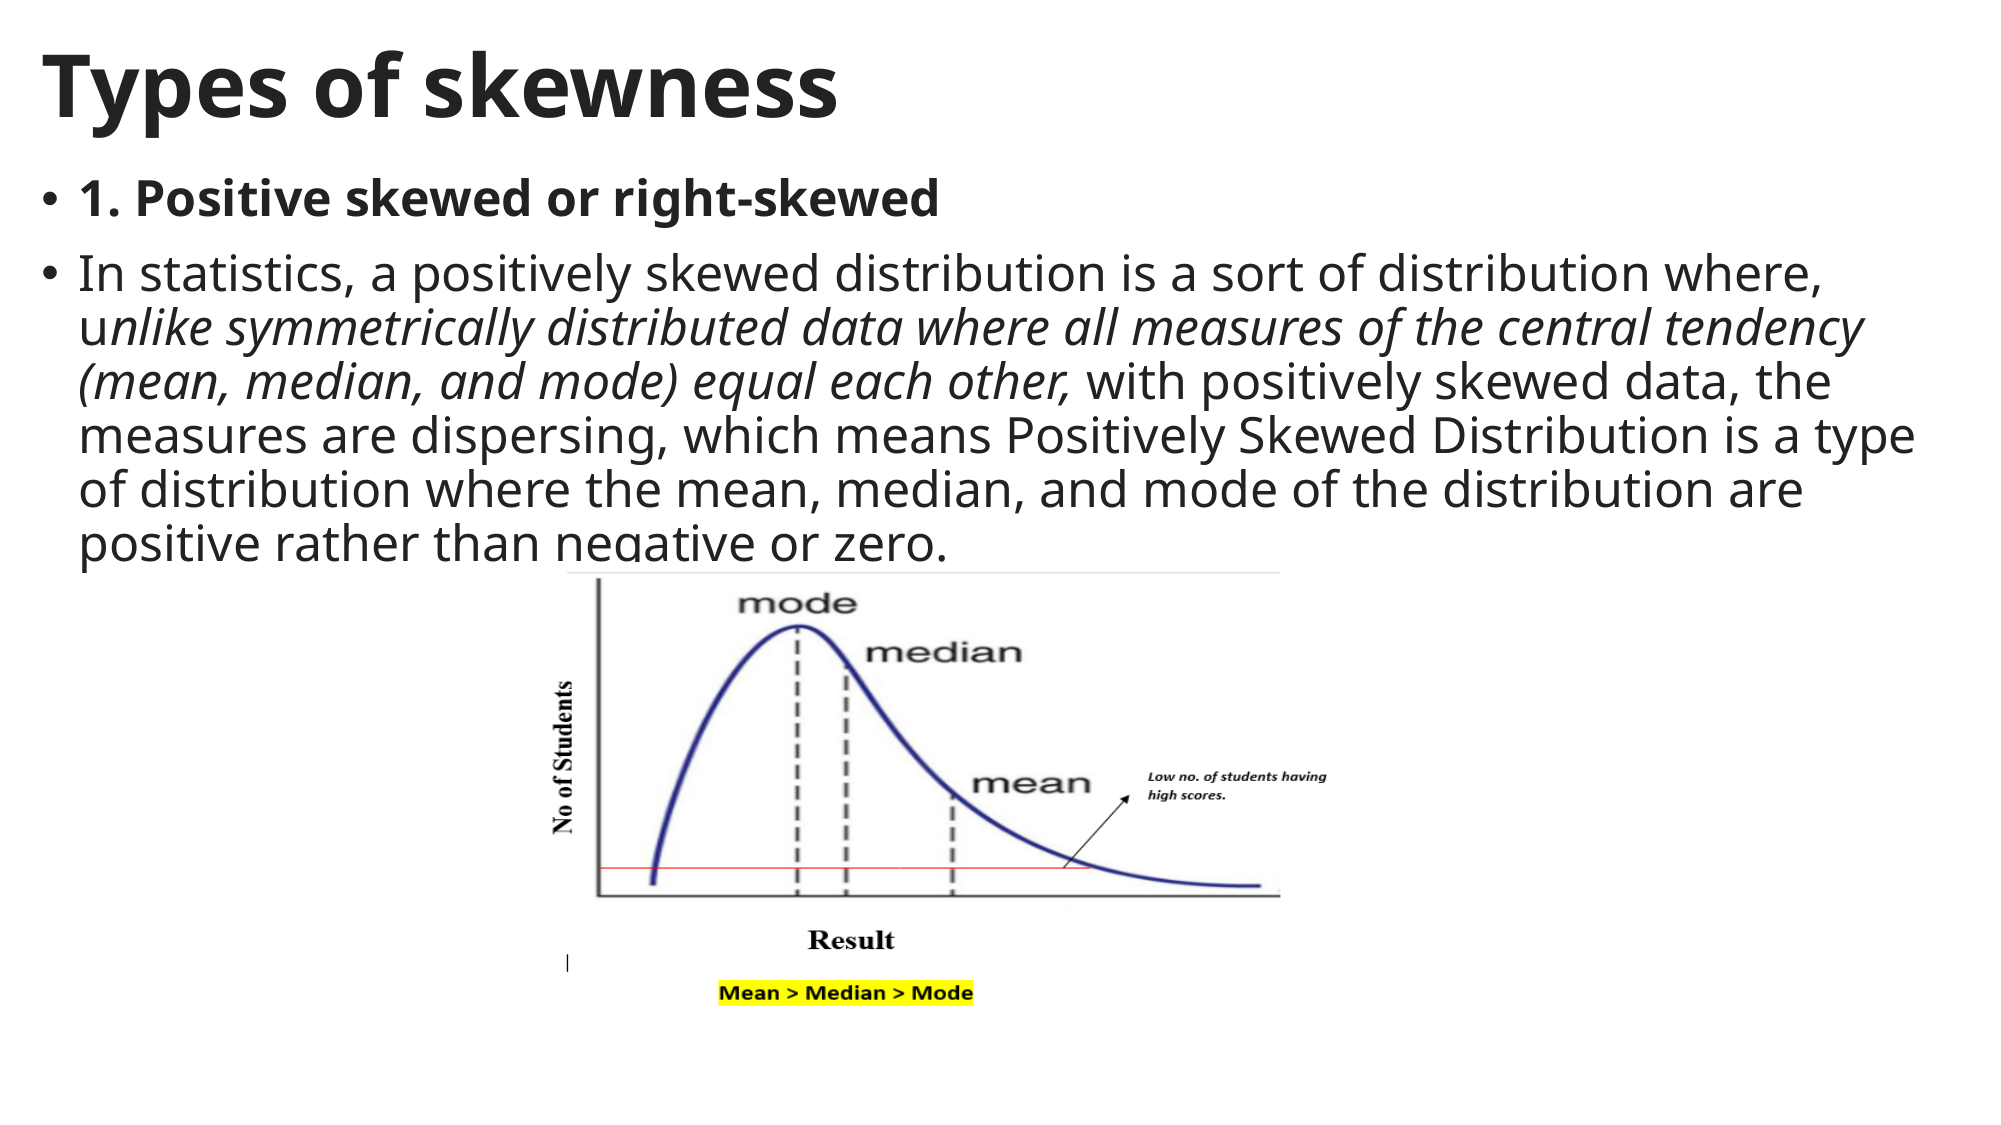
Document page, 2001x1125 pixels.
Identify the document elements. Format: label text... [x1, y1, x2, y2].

title Types of skewness [26, 34, 1974, 145]
list 1. Positive skewed or right-skewed In statistics, a positively skewed distribution is a sort of distribution where, unlike symmetrically distributed data where all measures of the central tendency (mean, median, and mode) equal each other, with positively skewed data, the measures are dispersing, which means Positively Skewed Distribution is a type of distribution where the mean, median, and mode of the distribution are positive rather than negative or zero. [26, 166, 1974, 1105]
picture [508, 562, 1396, 1009]
